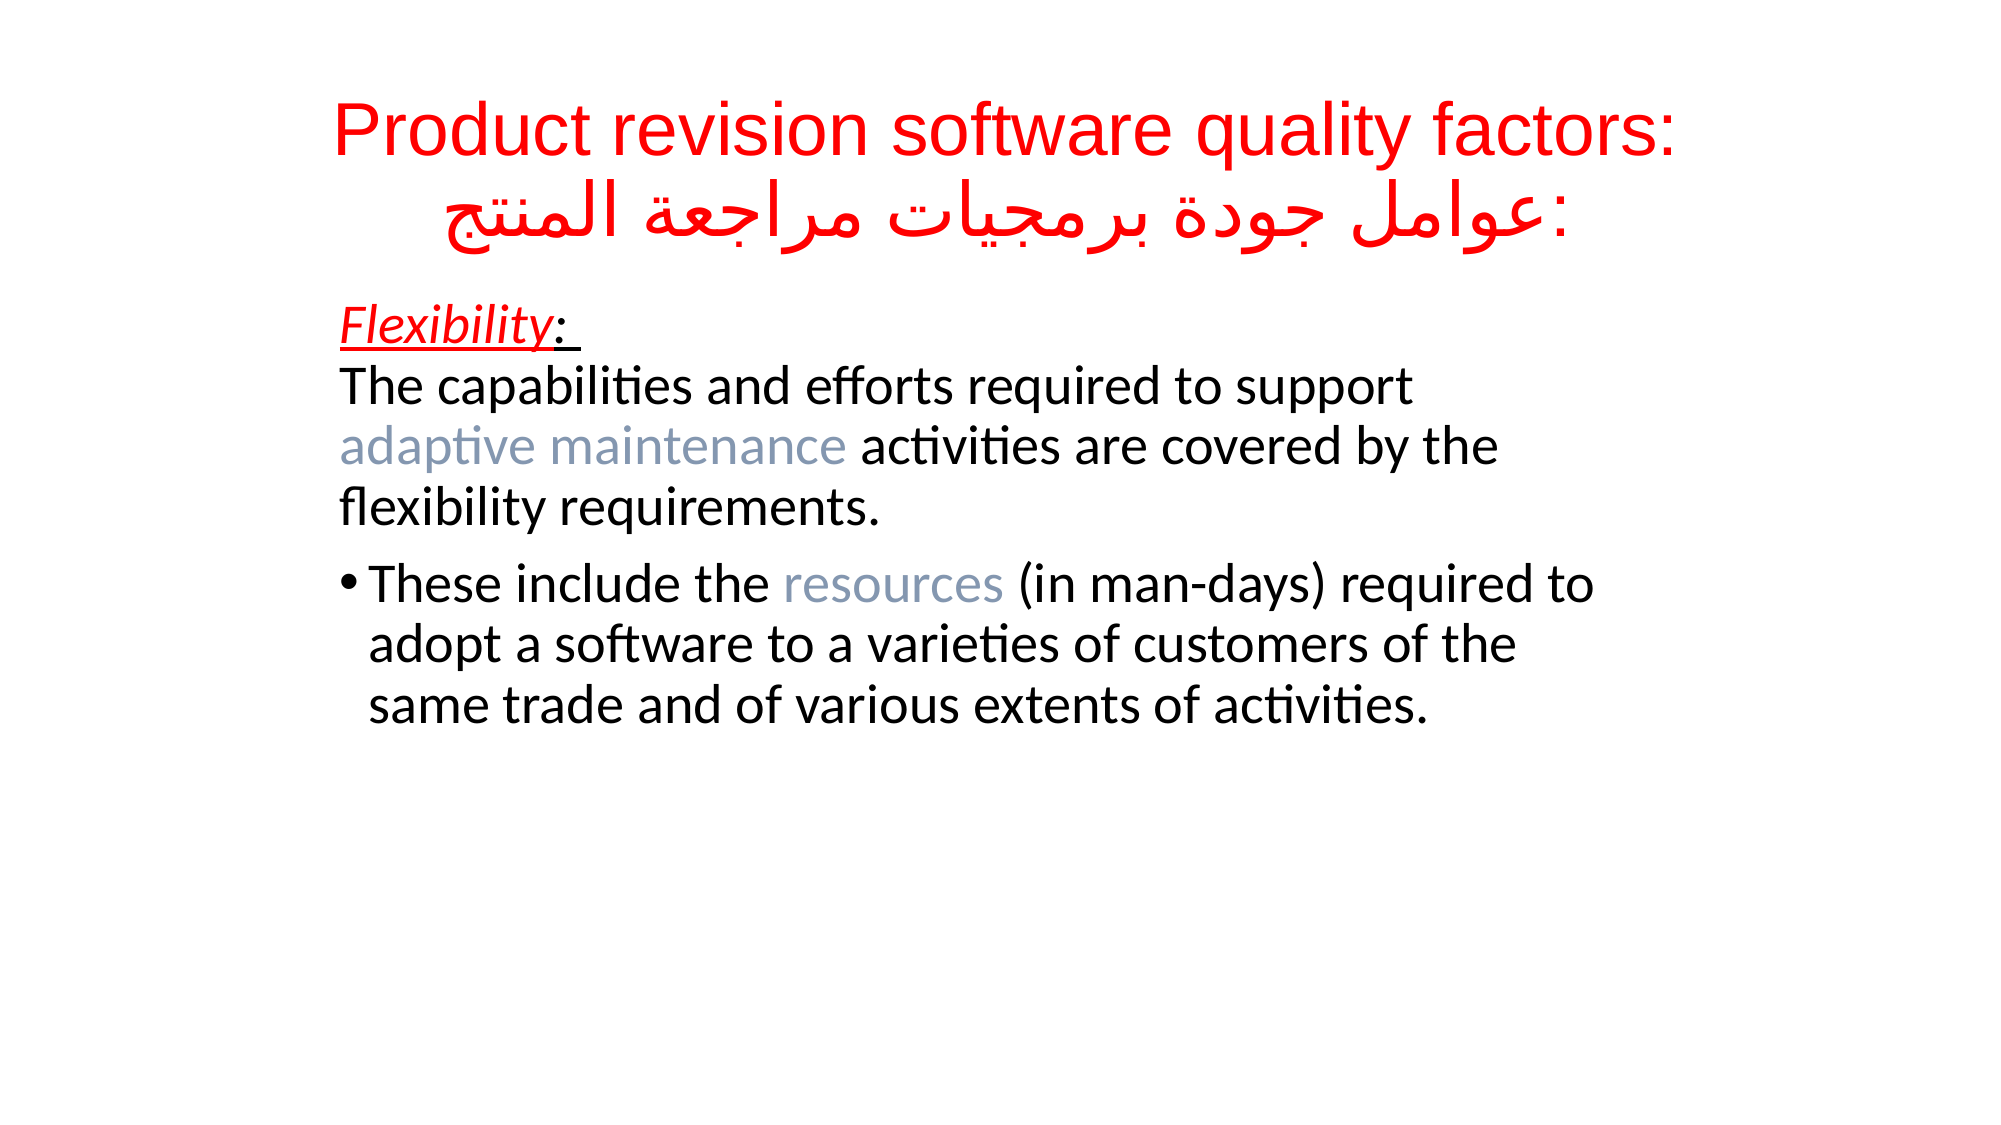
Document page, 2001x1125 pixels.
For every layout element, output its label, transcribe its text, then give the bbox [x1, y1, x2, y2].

list Flexibility: The capabilities and efforts required to support adaptive maintenance activities are covered by the flexibility requirements. These include the resources (in man-days) required to adopt a software to a varieties of customers of the same trade and of various extents of activities. [324, 287, 1638, 1013]
title Product revision software quality factors: عوامل جودة برمجيات مراجعة المنتج: [312, 77, 1700, 266]
